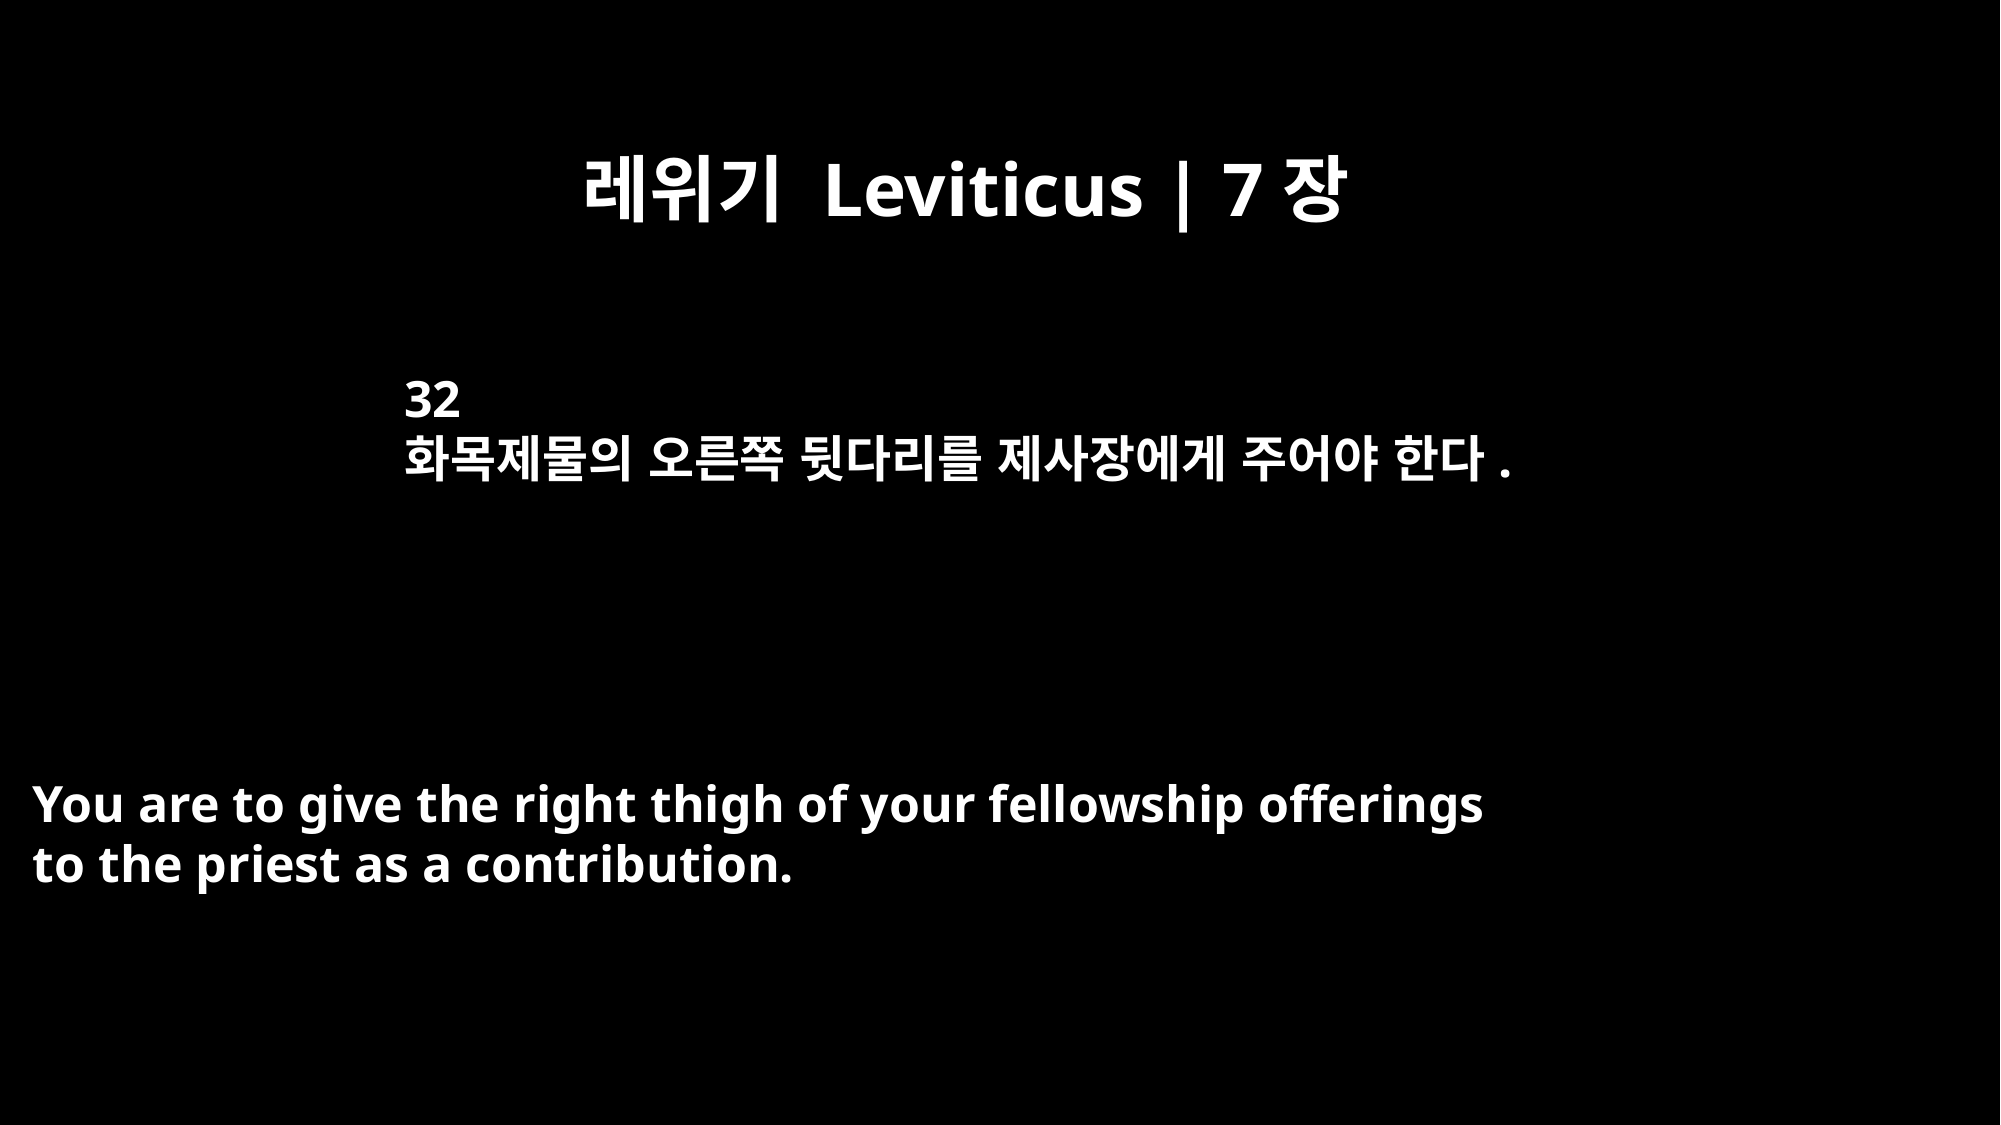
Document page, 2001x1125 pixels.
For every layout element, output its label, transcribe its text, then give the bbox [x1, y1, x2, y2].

text_box 32 화목제물의 오른쪽 뒷다리를 제사장에게 주어야 한다. [389, 359, 1528, 495]
text_box You are to give the right thigh of your fellowship offerings to the priest as a contribution. [18, 764, 1514, 900]
text_box 레위기 Leviticus | 7장 [567, 136, 1365, 239]
